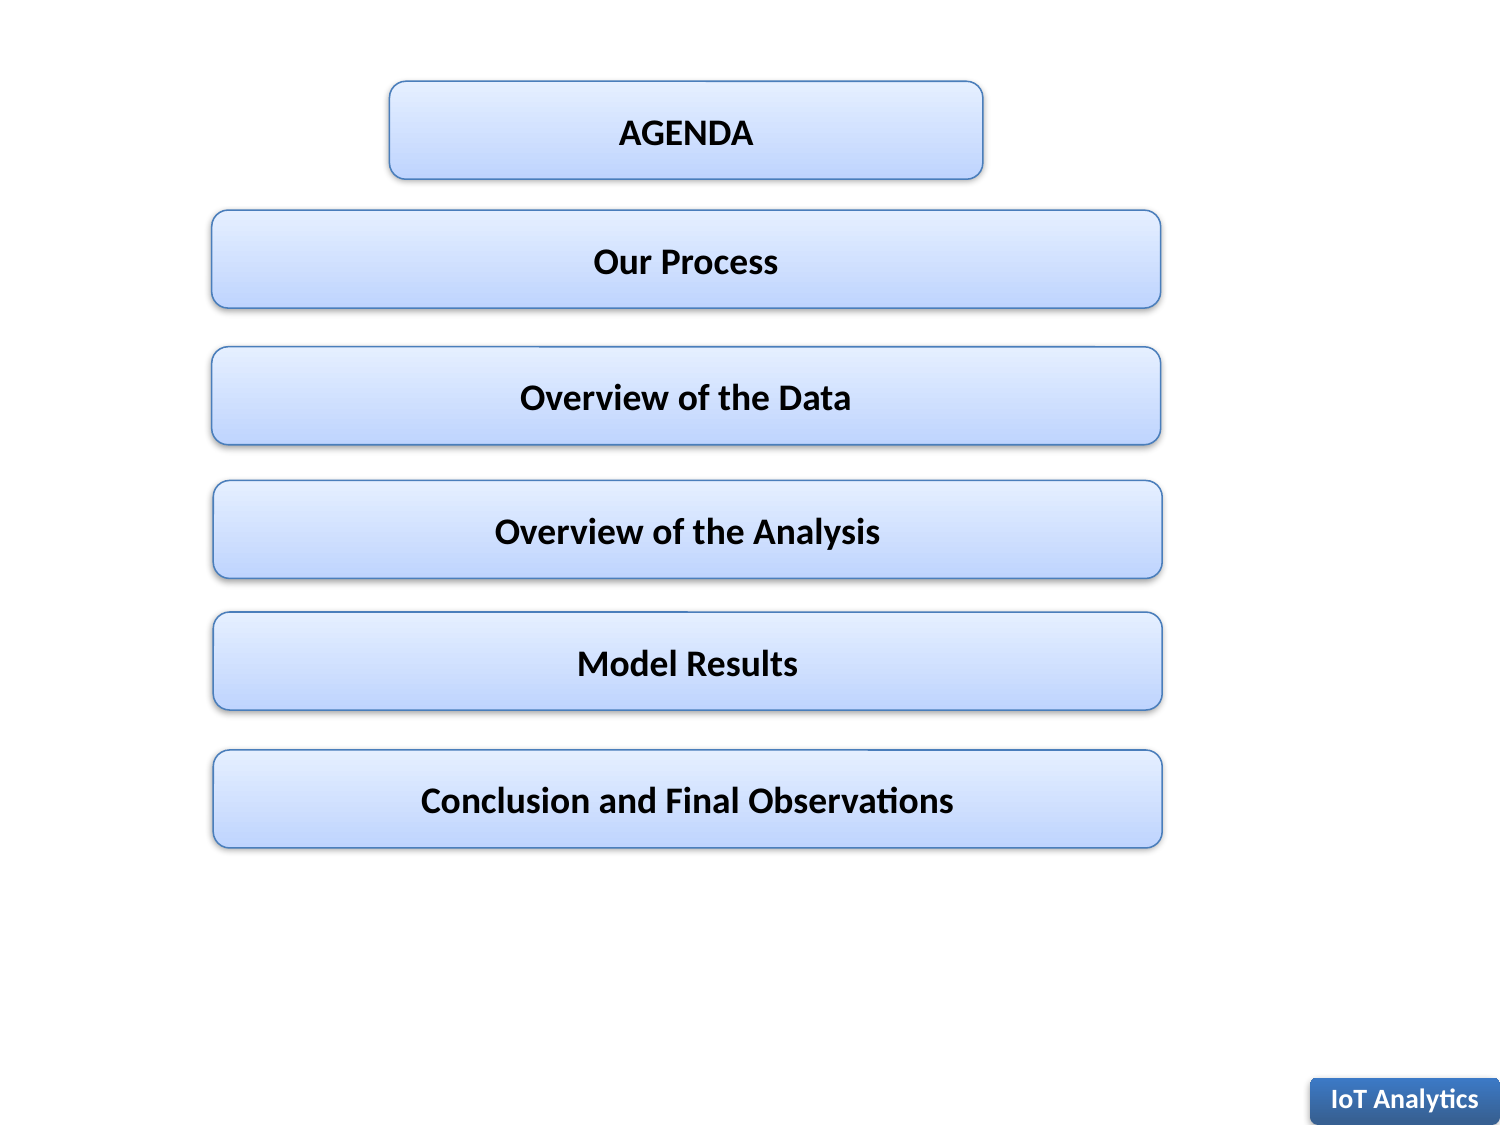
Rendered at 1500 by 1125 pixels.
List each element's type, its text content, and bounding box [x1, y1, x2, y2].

text_box Overview of the Analysis [212, 479, 1163, 580]
text_box Model Results [212, 611, 1163, 711]
text_box AGENDA [388, 80, 984, 180]
text_box Overview of the Data [210, 345, 1162, 446]
text_box Conclusion and Final Observations [212, 749, 1163, 849]
text_box Our Process [210, 209, 1162, 309]
text_box IoT Analytics [1310, 1077, 1500, 1125]
